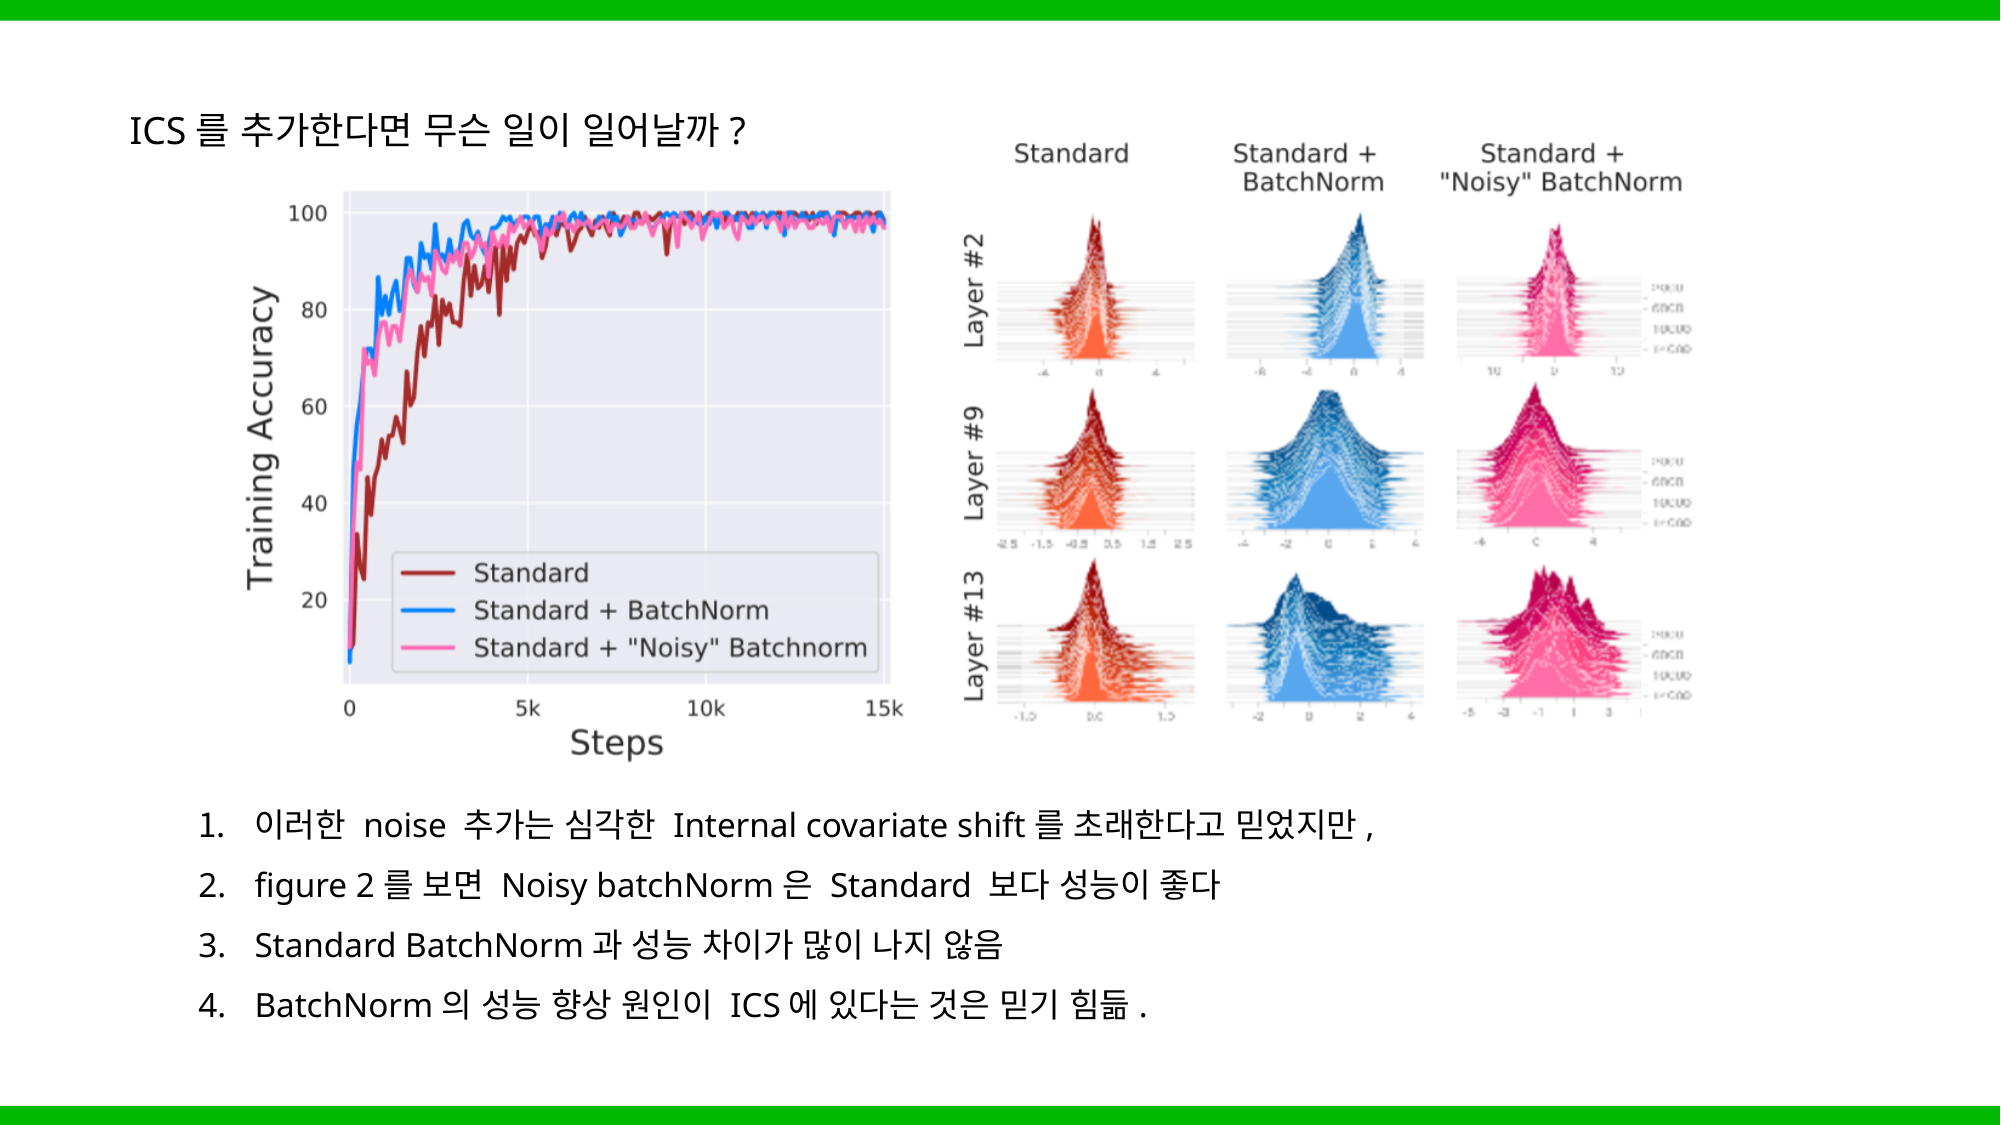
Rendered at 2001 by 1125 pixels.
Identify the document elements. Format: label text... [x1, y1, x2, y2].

text_box ICS를 추가한다면 무슨 일이 일어날까? [114, 99, 1115, 160]
text_box 이러한 noise 추가는 심각한 Internal covariate shift를 초래한다고 믿었지만, figure 2를 보면 Noisy batchNorm은 Standard 보다 성능이 좋다 Standard BatchNorm과 성능 차이가 많이 나지 않음 BatchNorm의 성능 향상 원인이 ICS에 있다는 것은 믿기 힘듦. [183, 777, 1765, 1032]
picture [218, 108, 1782, 778]
